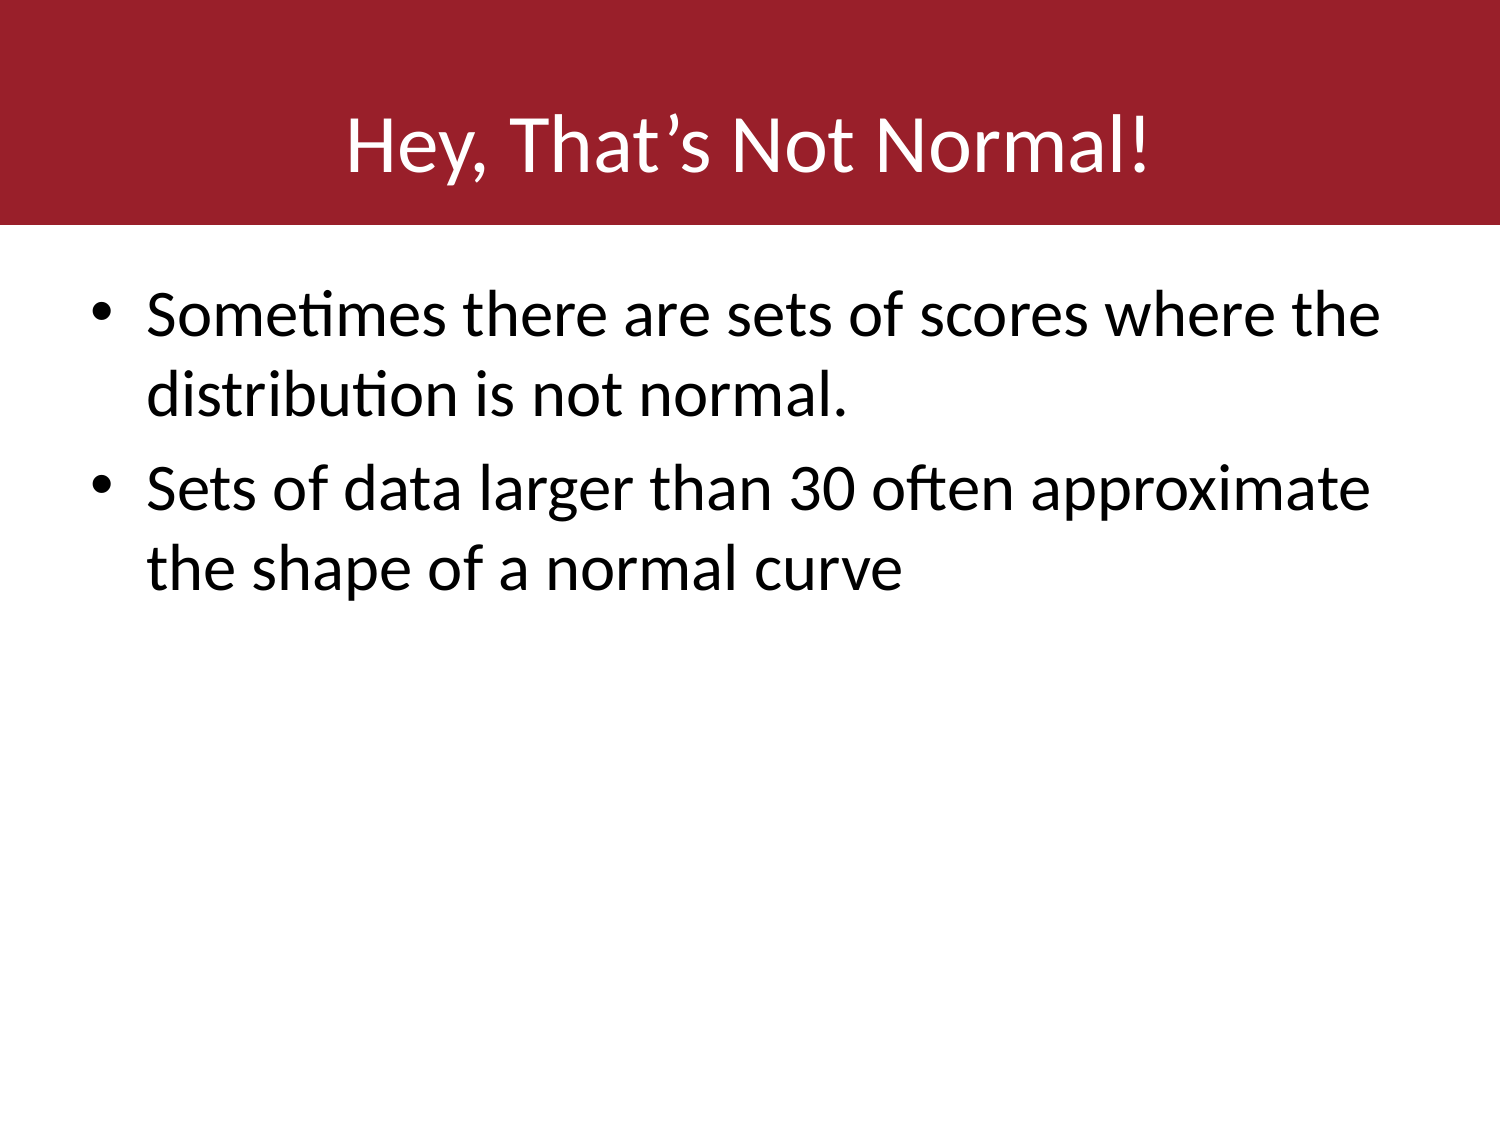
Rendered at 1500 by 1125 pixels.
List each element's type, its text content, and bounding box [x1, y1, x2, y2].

list Sometimes there are sets of scores where the distribution is not normal. Sets of data larger than 30 often approximate the shape of a normal curve [75, 262, 1425, 1005]
title Hey, That’s Not Normal! [75, 45, 1425, 233]
